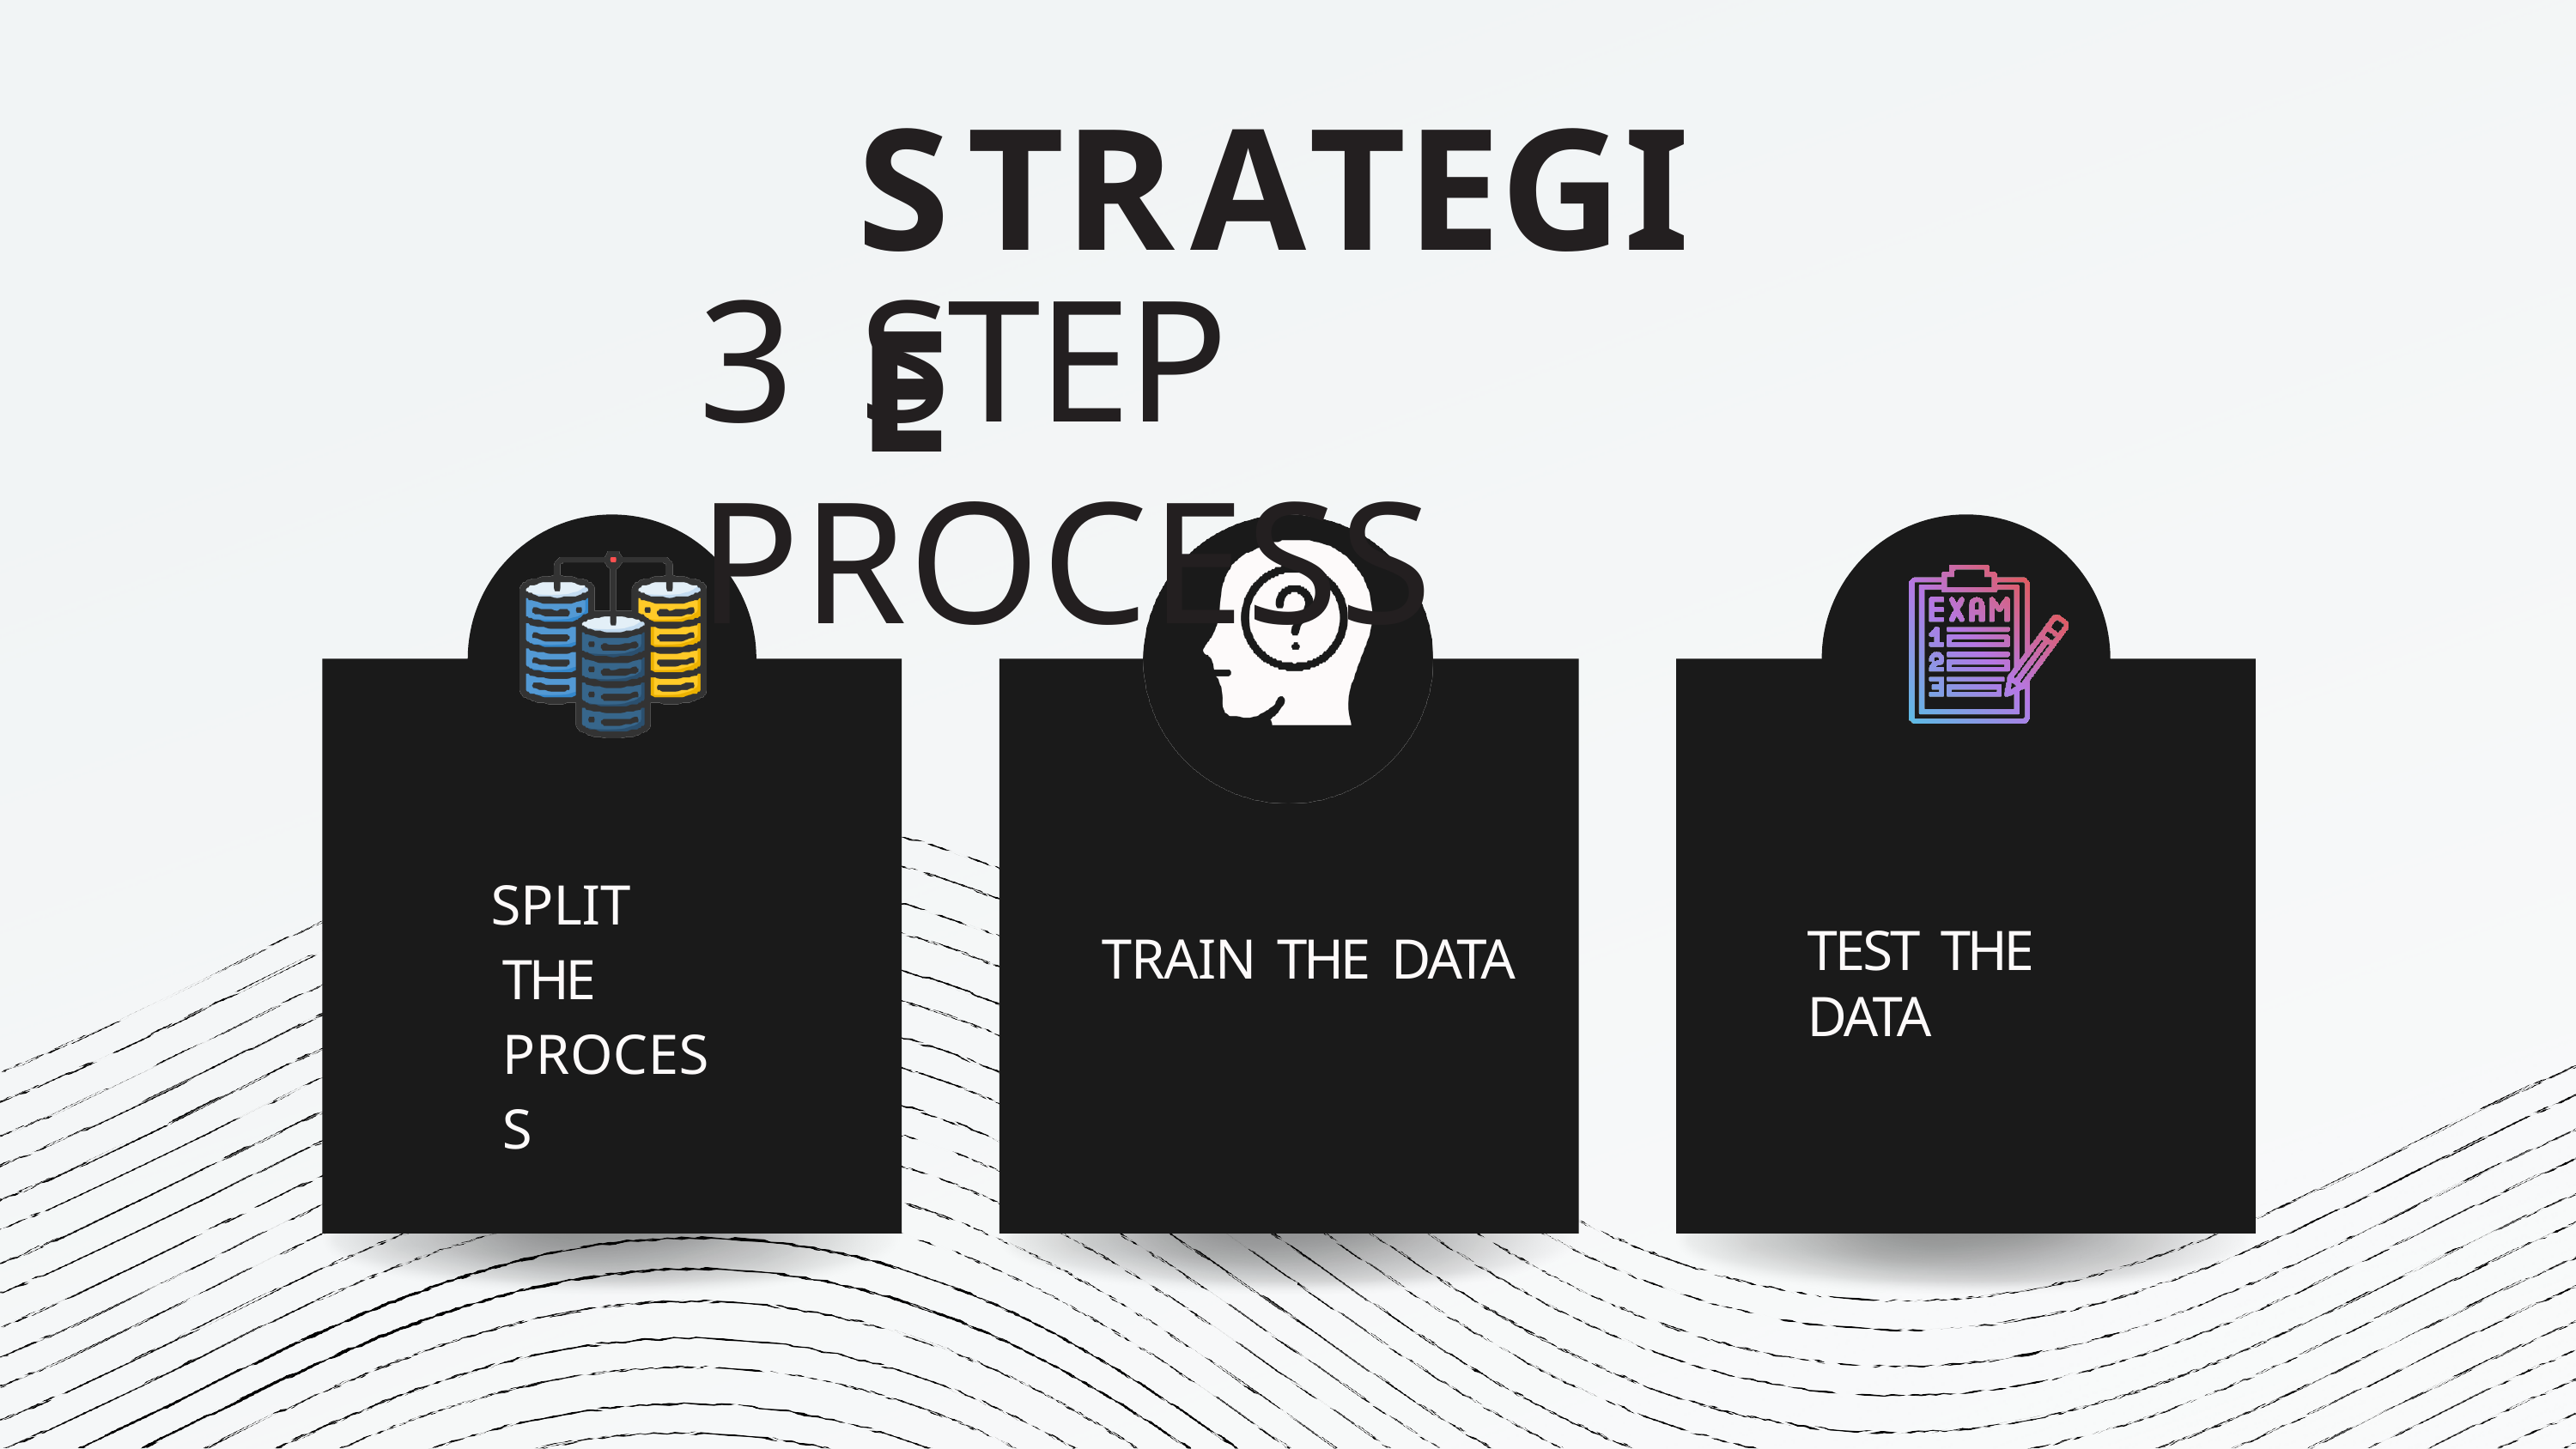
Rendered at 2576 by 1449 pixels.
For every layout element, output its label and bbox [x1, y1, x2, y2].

text_box [0, 0, 2576, 1449]
